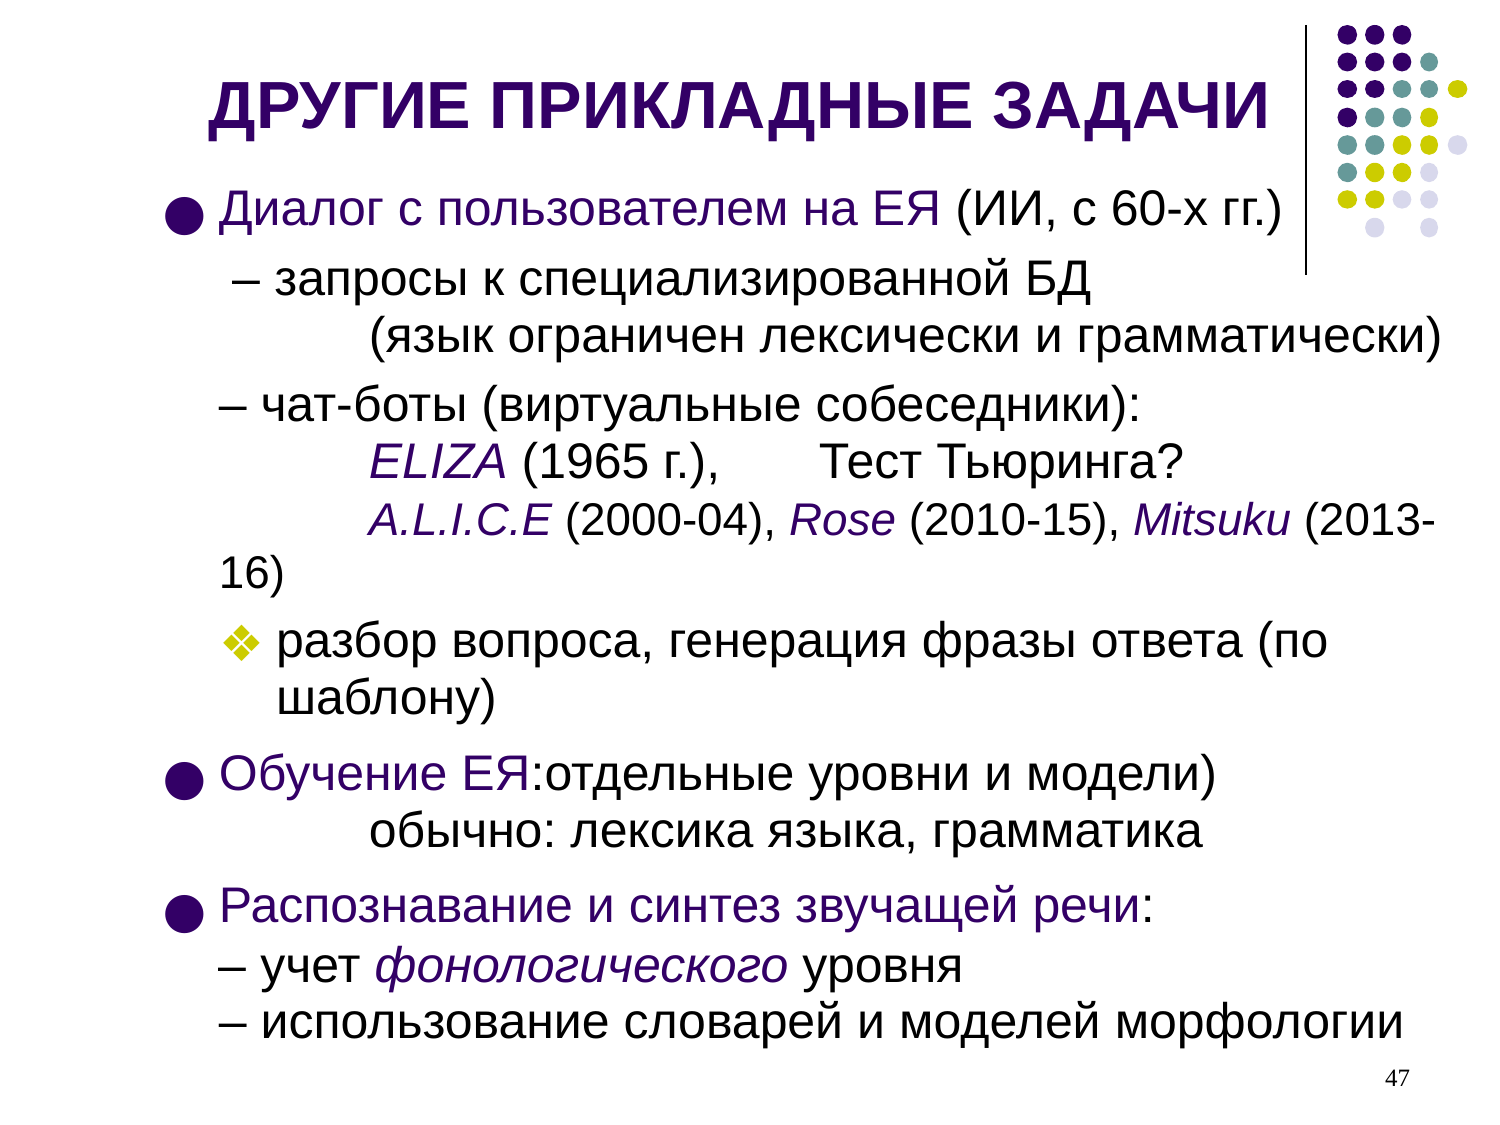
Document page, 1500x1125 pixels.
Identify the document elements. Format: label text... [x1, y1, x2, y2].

title ДРУГИЕ ПРИКЛАДНЫЕ ЗАДАЧИ [64, 54, 1415, 161]
text_box [512, 1024, 988, 1100]
list Диалог с пользователем на ЕЯ (ИИ, с 60-х гг.) – запросы к специализированной БД (язык ограничен лексически и грамматически) – чат-боты (виртуальные собеседники): ELIZA (1965 г.), Тест Тьюринга? A.L.I.C.E (2000-04), Rose (2010-15), Mitsuku (2013-16) разбор вопроса, генерация фразы ответа (по шаблону) Обучение ЕЯ:отдельные уровни и модели) обычно: лексика языка, грамматика Распознавание и синтез звучащей речи: – учет фонологического уровня – использование словарей и моделей морфологии [147, 172, 1500, 1024]
text_box ‹#› [1074, 1024, 1425, 1100]
